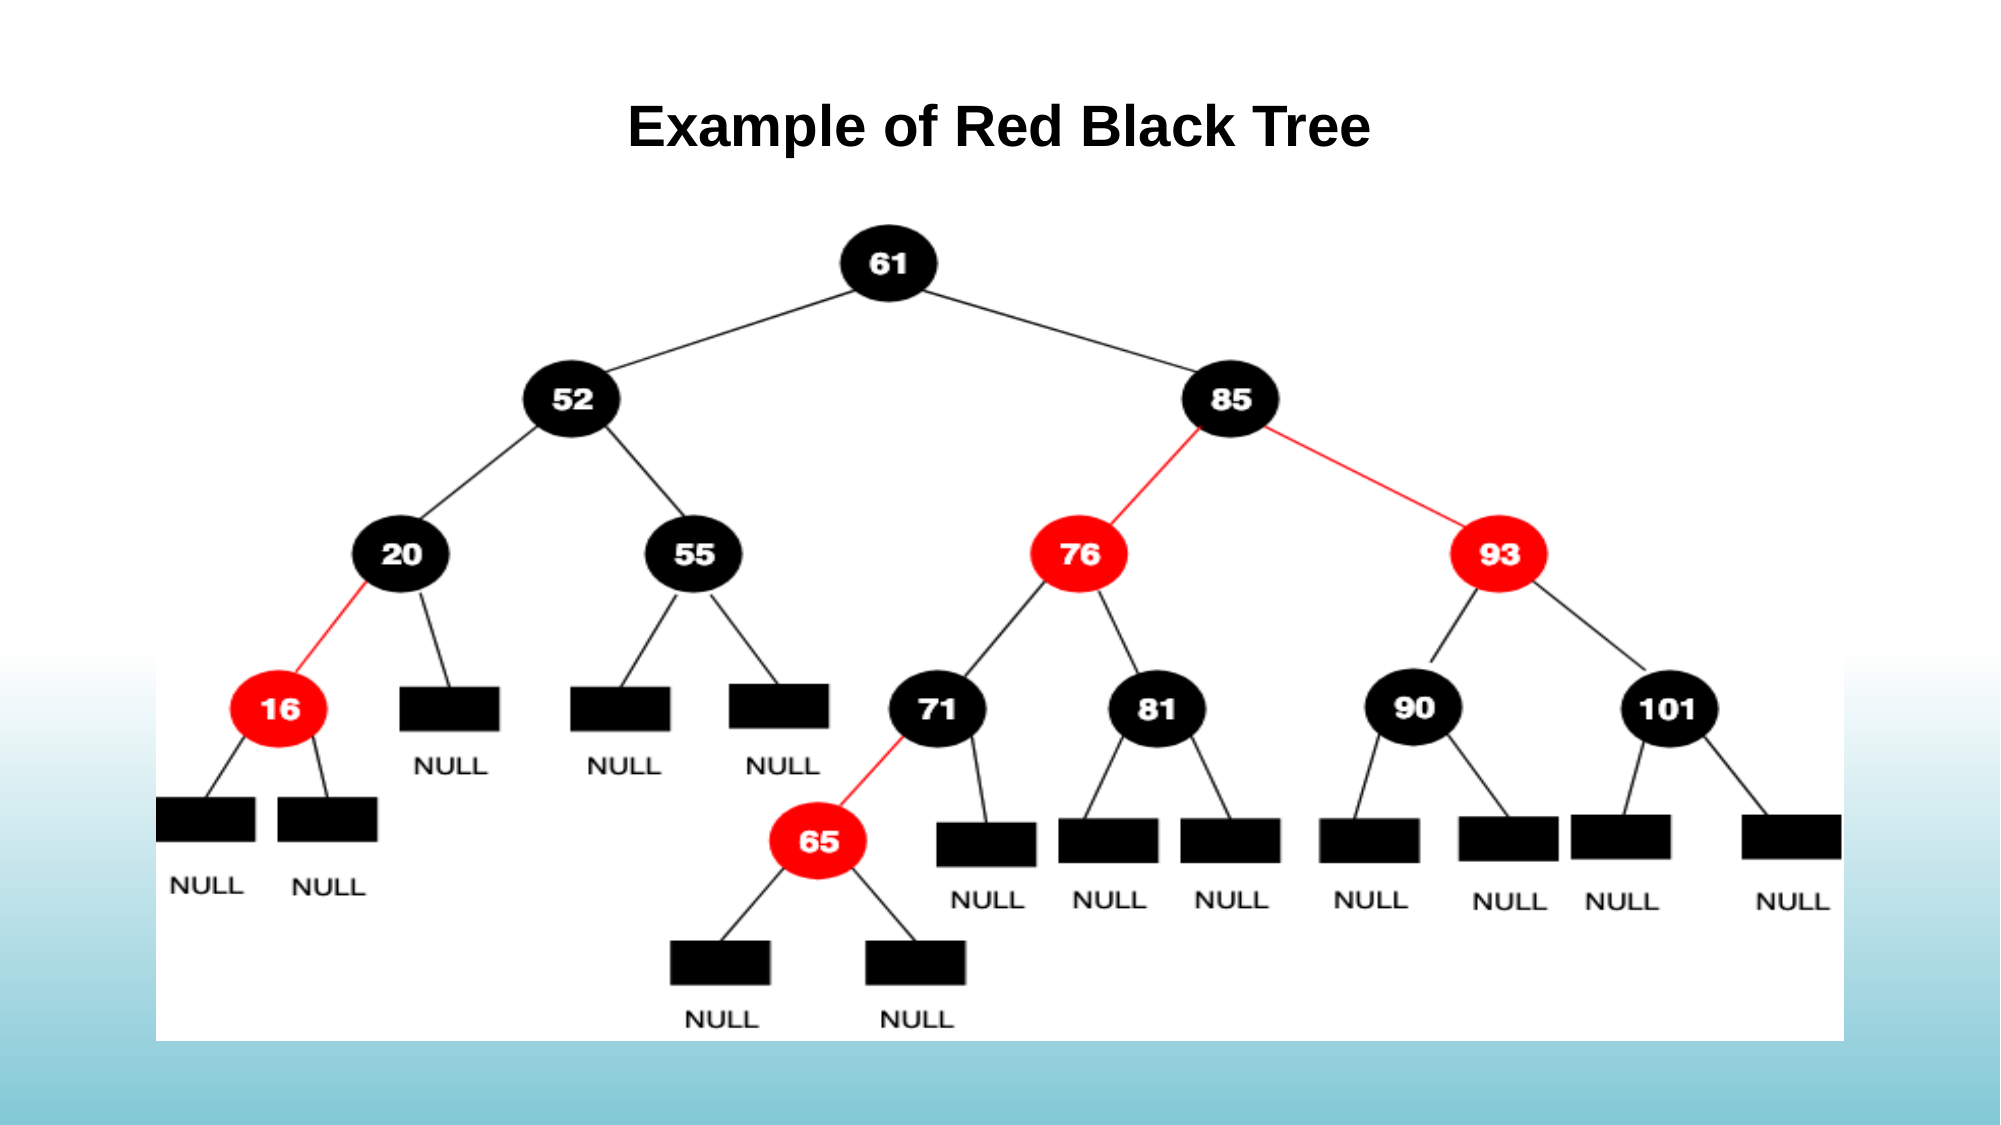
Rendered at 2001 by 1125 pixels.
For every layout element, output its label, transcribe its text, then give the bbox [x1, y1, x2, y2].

title Example of Red Black Tree [562, 49, 1438, 166]
picture [155, 224, 1844, 1041]
